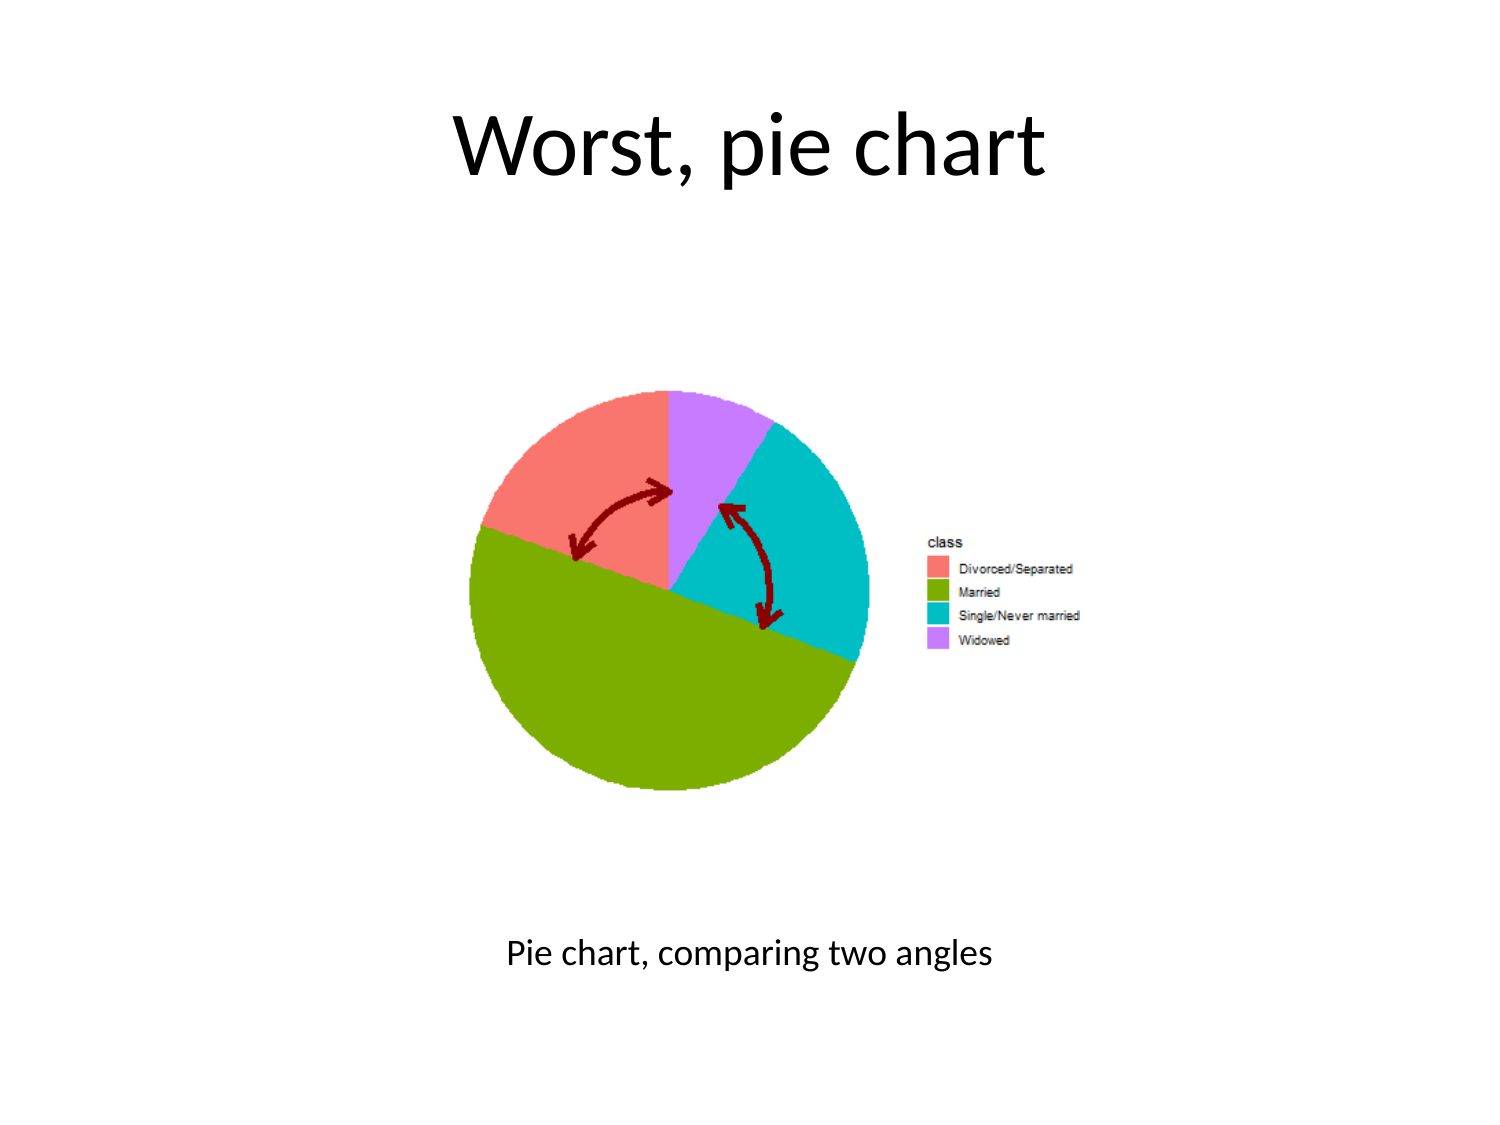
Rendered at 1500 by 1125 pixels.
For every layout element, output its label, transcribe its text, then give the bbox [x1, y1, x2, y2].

picture [420, 262, 1080, 921]
text_box Pie chart, comparing two angles [74, 920, 1425, 1005]
title Worst, pie chart [75, 45, 1425, 233]
